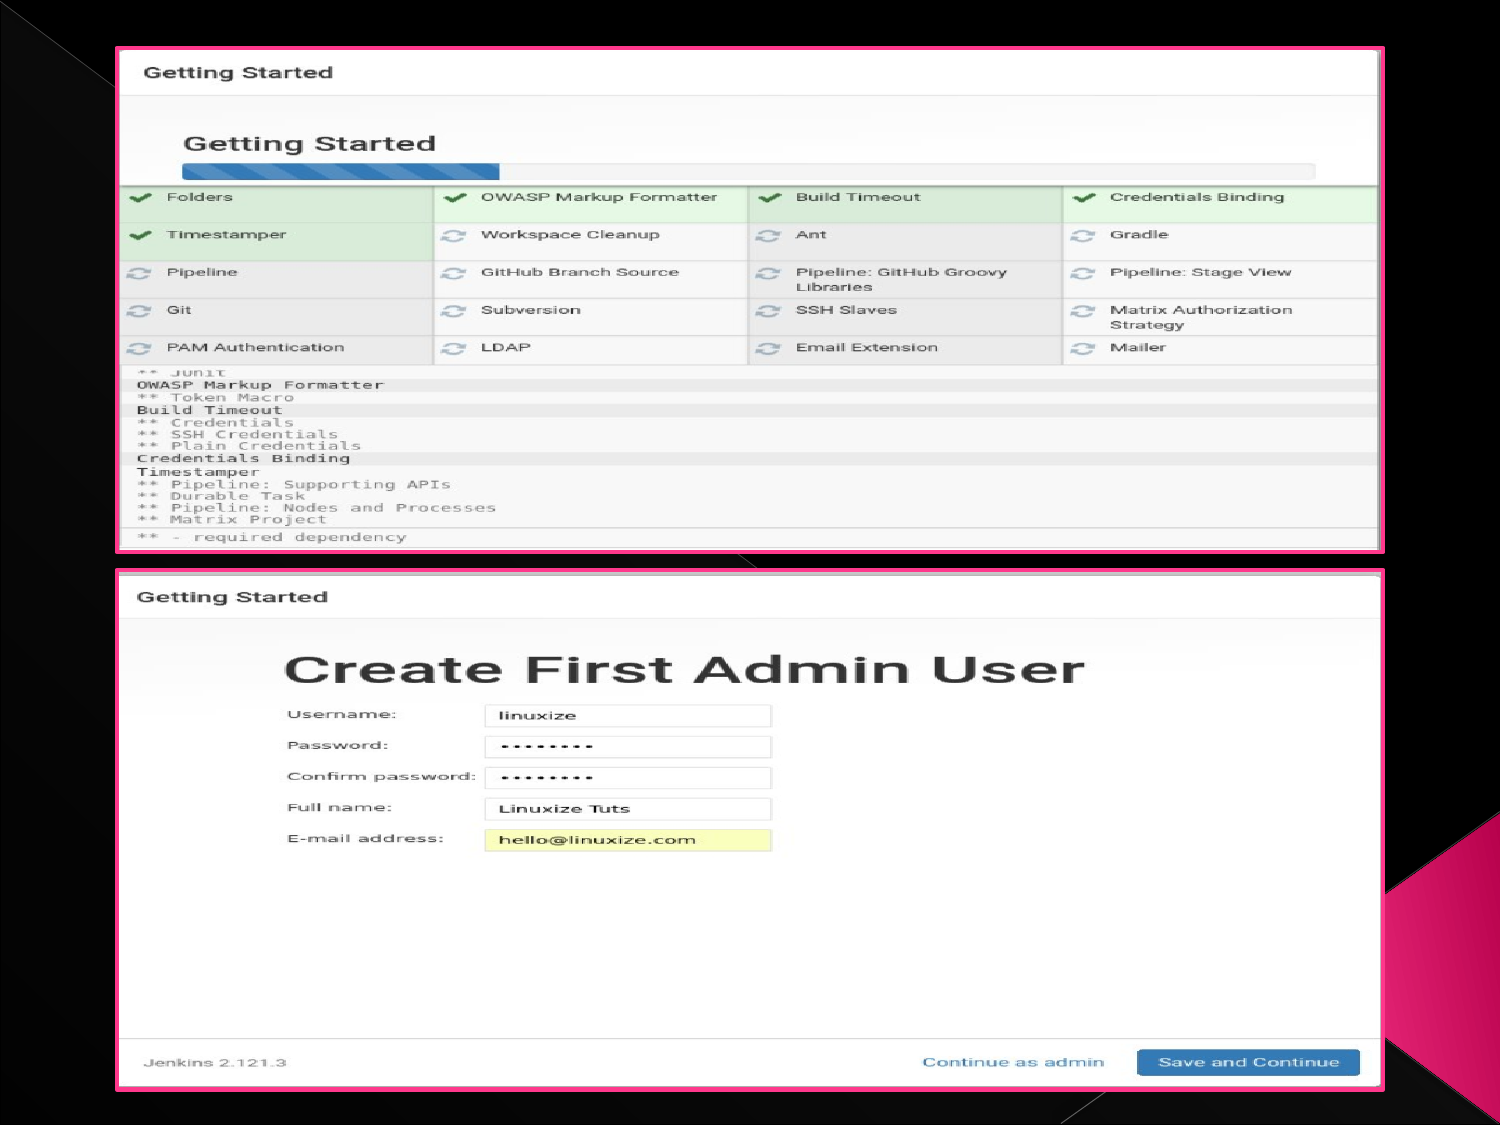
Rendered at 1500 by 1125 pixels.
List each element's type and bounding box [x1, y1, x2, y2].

picture [118, 571, 1382, 1088]
picture [118, 49, 1382, 551]
